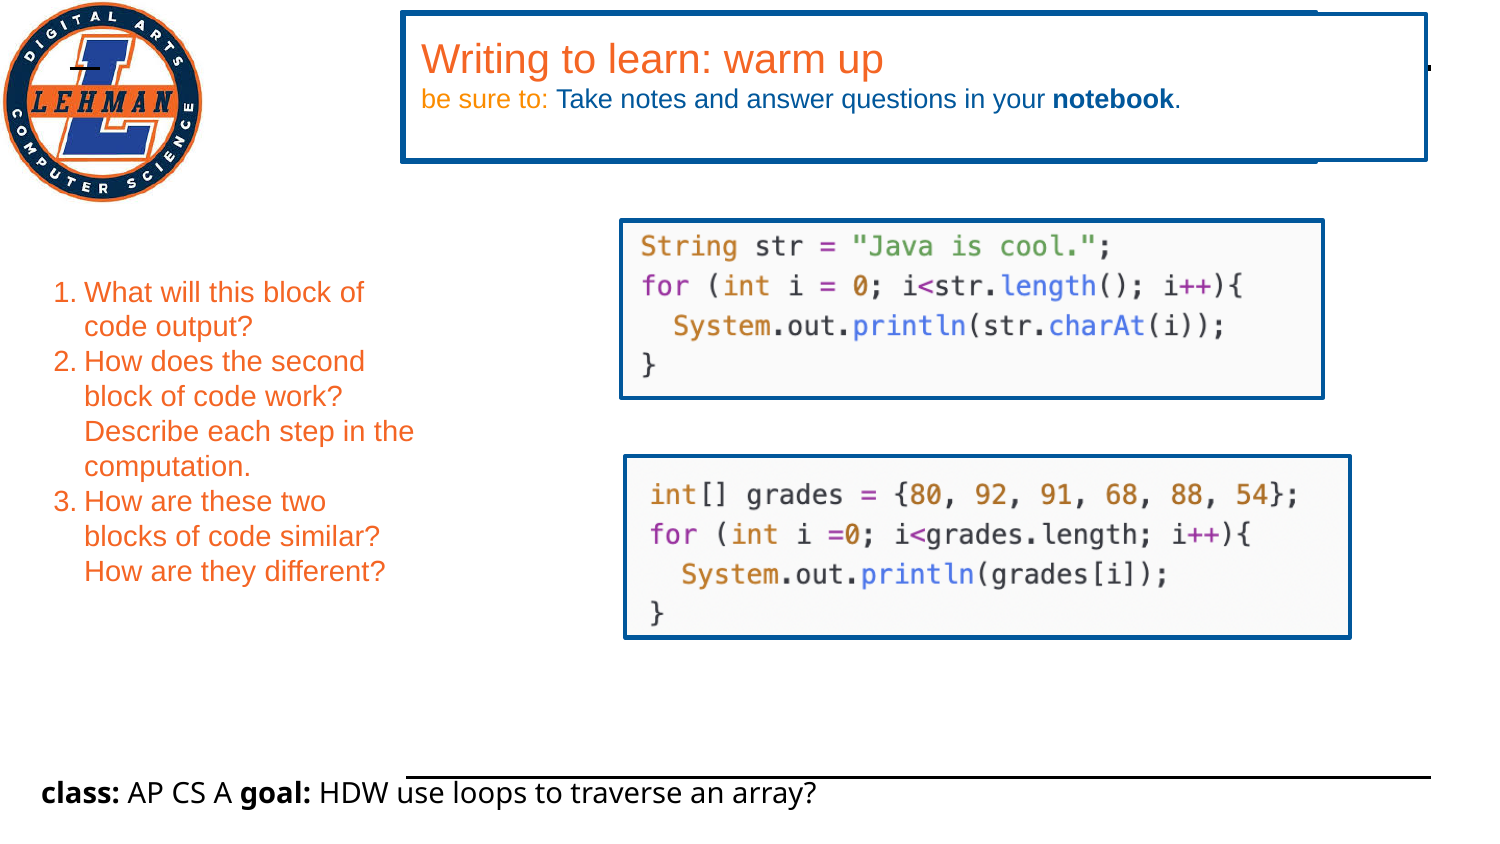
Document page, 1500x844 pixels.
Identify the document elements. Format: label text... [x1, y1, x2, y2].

picture [626, 458, 1349, 636]
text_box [401, 11, 1427, 163]
picture [0, 0, 204, 204]
picture [622, 222, 1322, 396]
text_box What will this block of code output? How does the second block of code work? Describe each step in the computation. How are these two blocks of code similar? How are they different? [53, 272, 418, 588]
